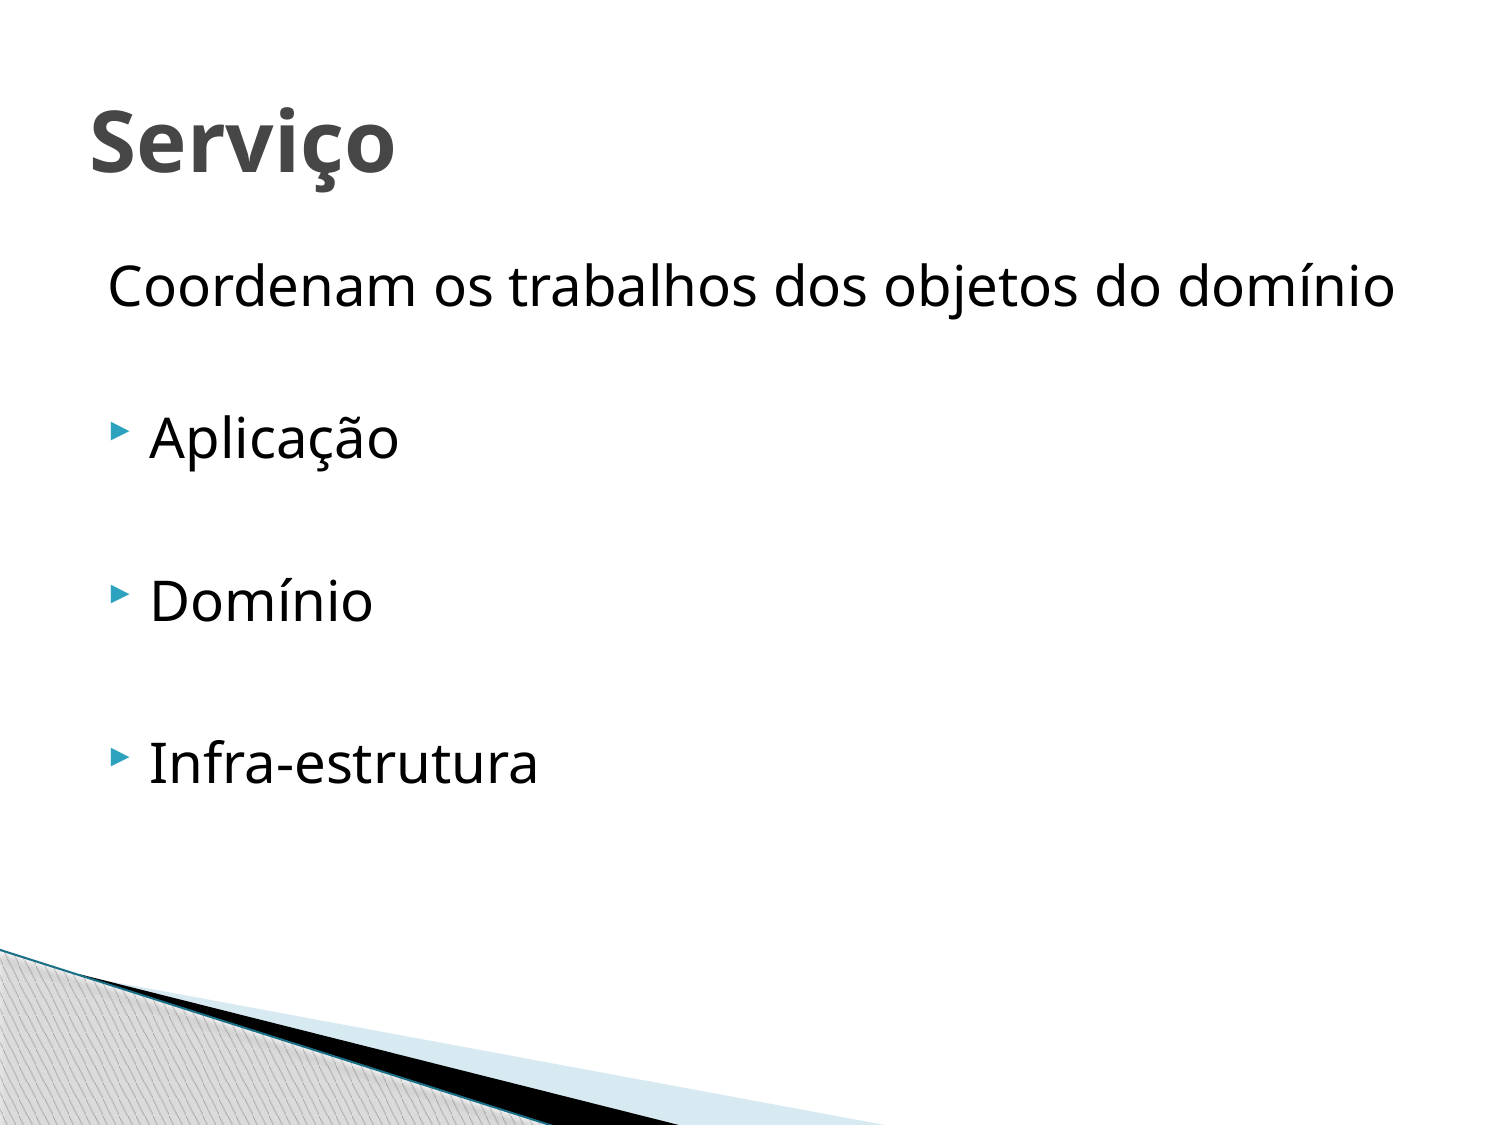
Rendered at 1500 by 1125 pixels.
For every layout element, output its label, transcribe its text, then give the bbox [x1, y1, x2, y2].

title Serviço [75, 45, 1425, 233]
list Coordenam os trabalhos dos objetos do domínio Aplicação Domínio Infra-estrutura [75, 243, 1425, 986]
